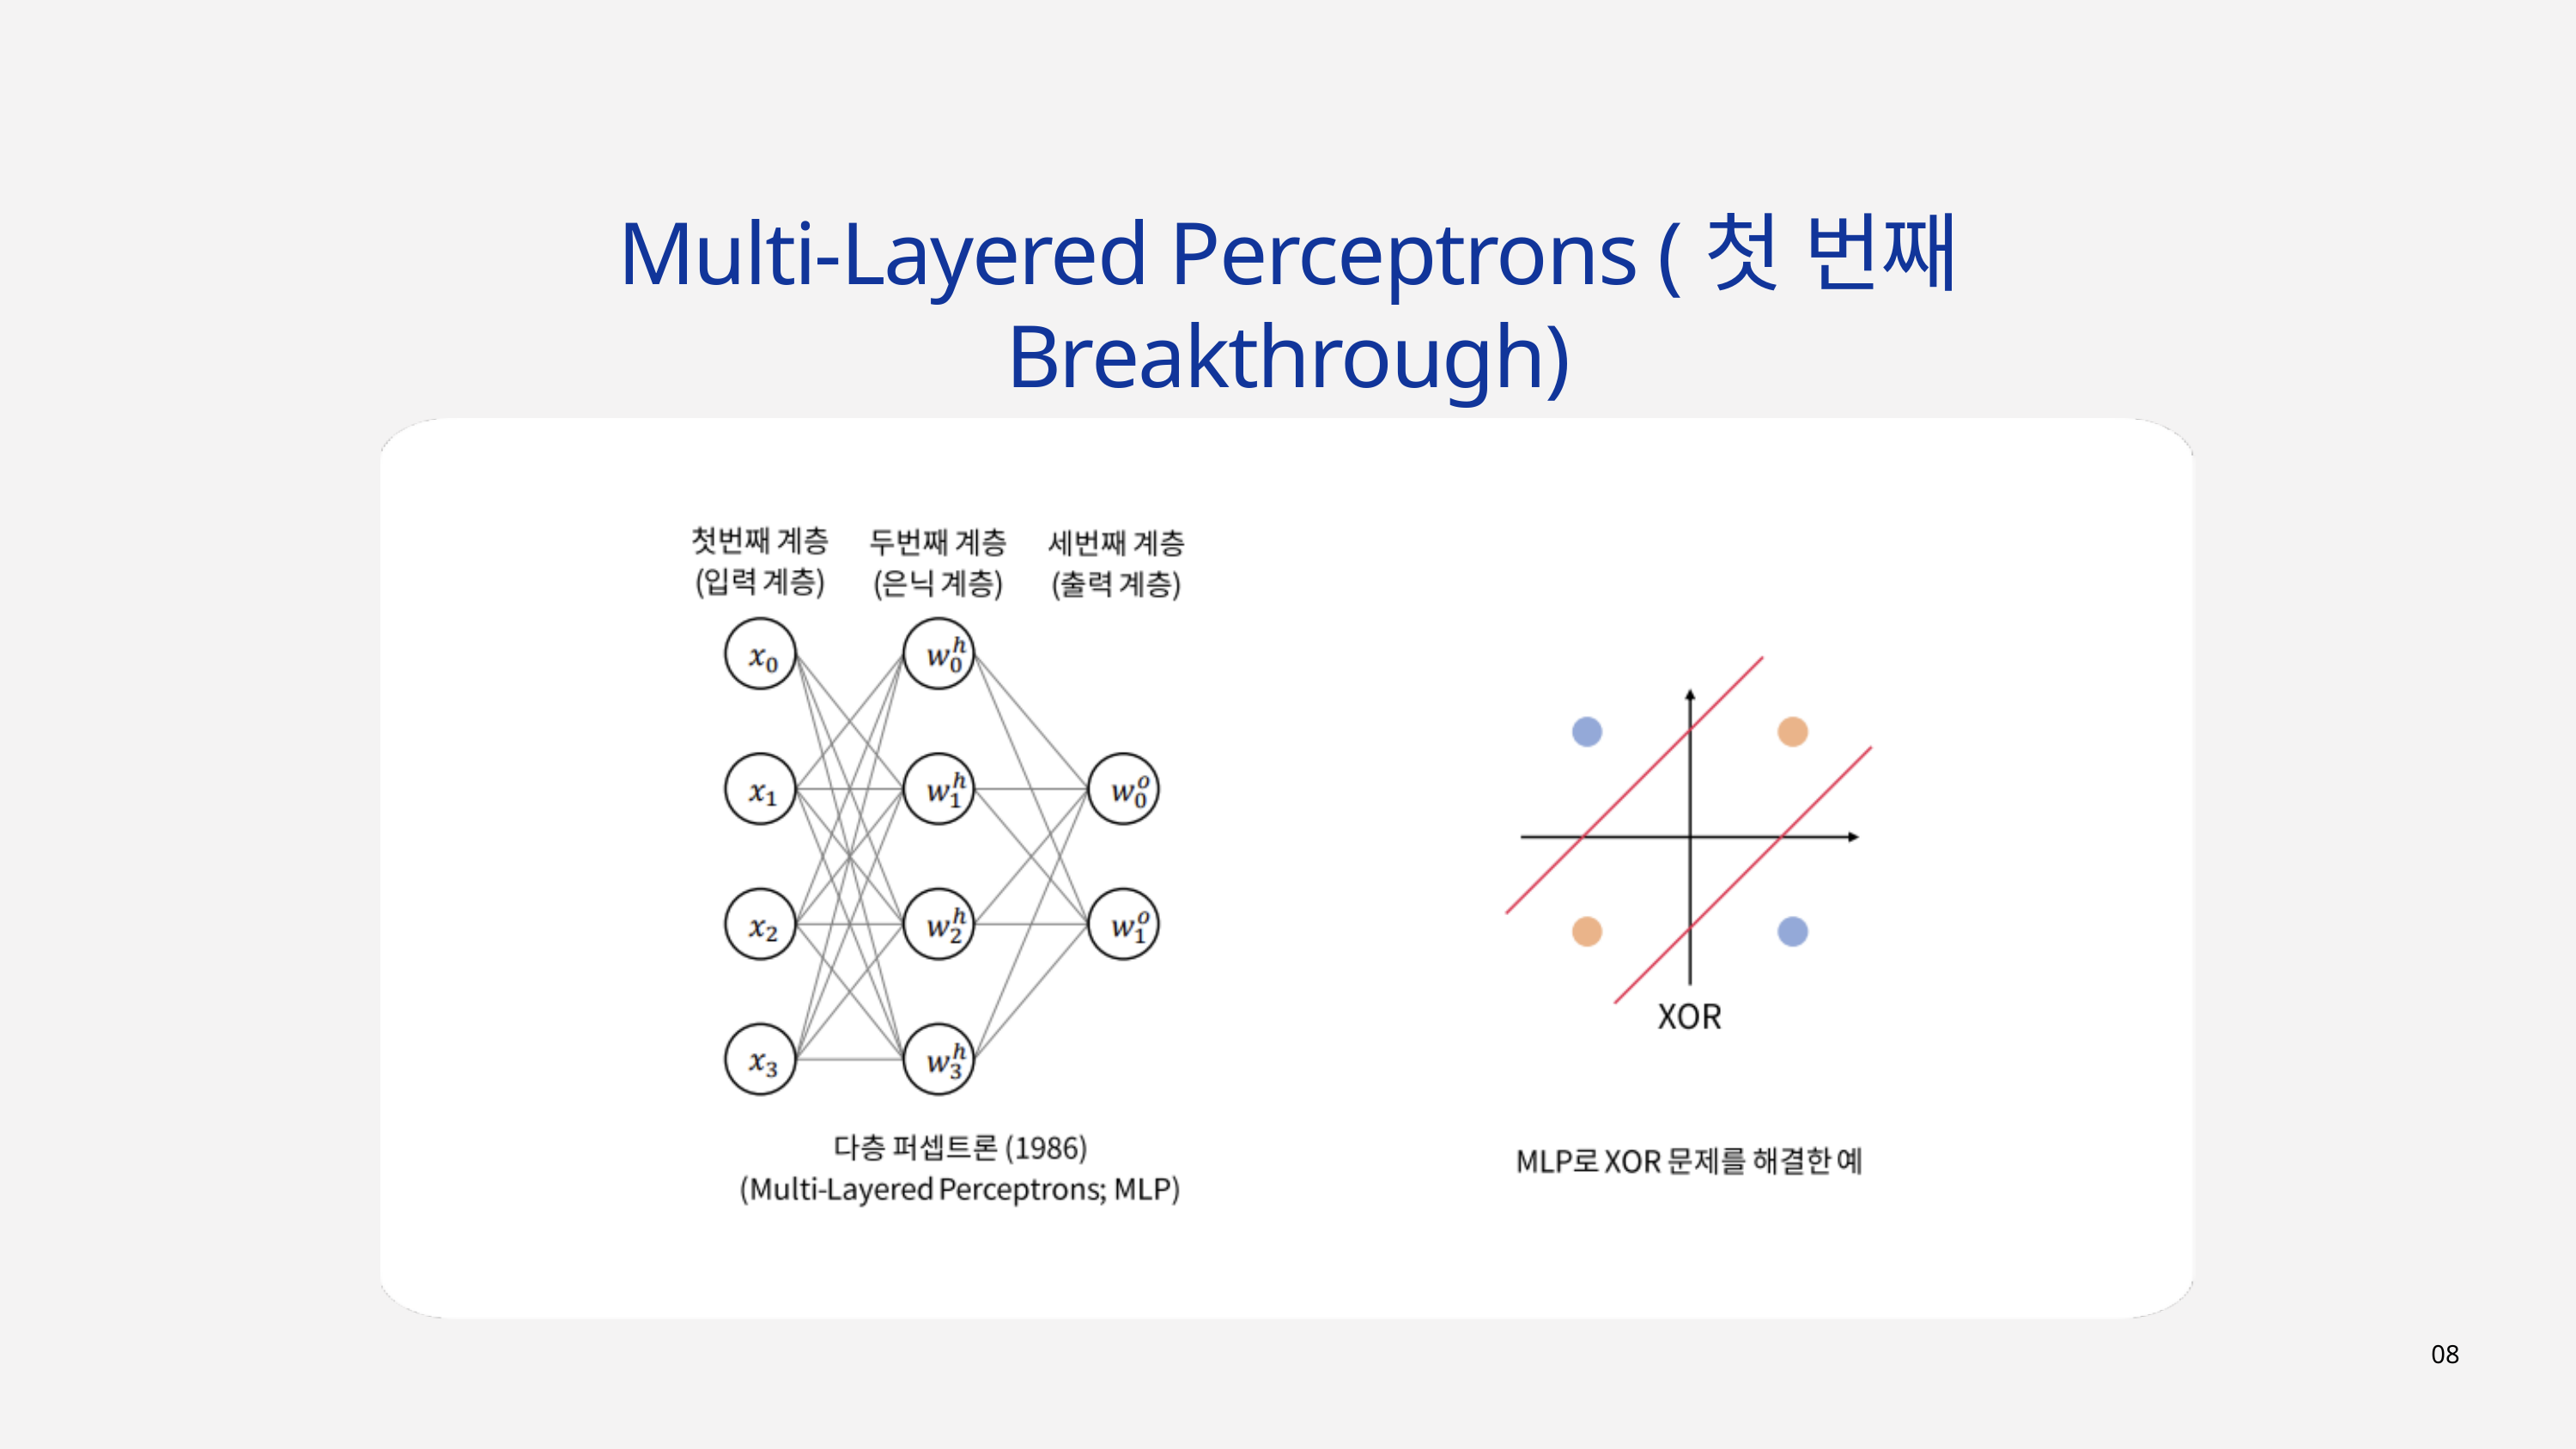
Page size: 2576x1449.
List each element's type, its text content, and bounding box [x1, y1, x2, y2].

text_box Multi-Layered Perceptrons (첫 번째 Breakthrough) [309, 192, 2267, 411]
text_box 08 [2385, 1331, 2473, 1375]
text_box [380, 417, 2196, 1320]
picture [662, 498, 1913, 1240]
